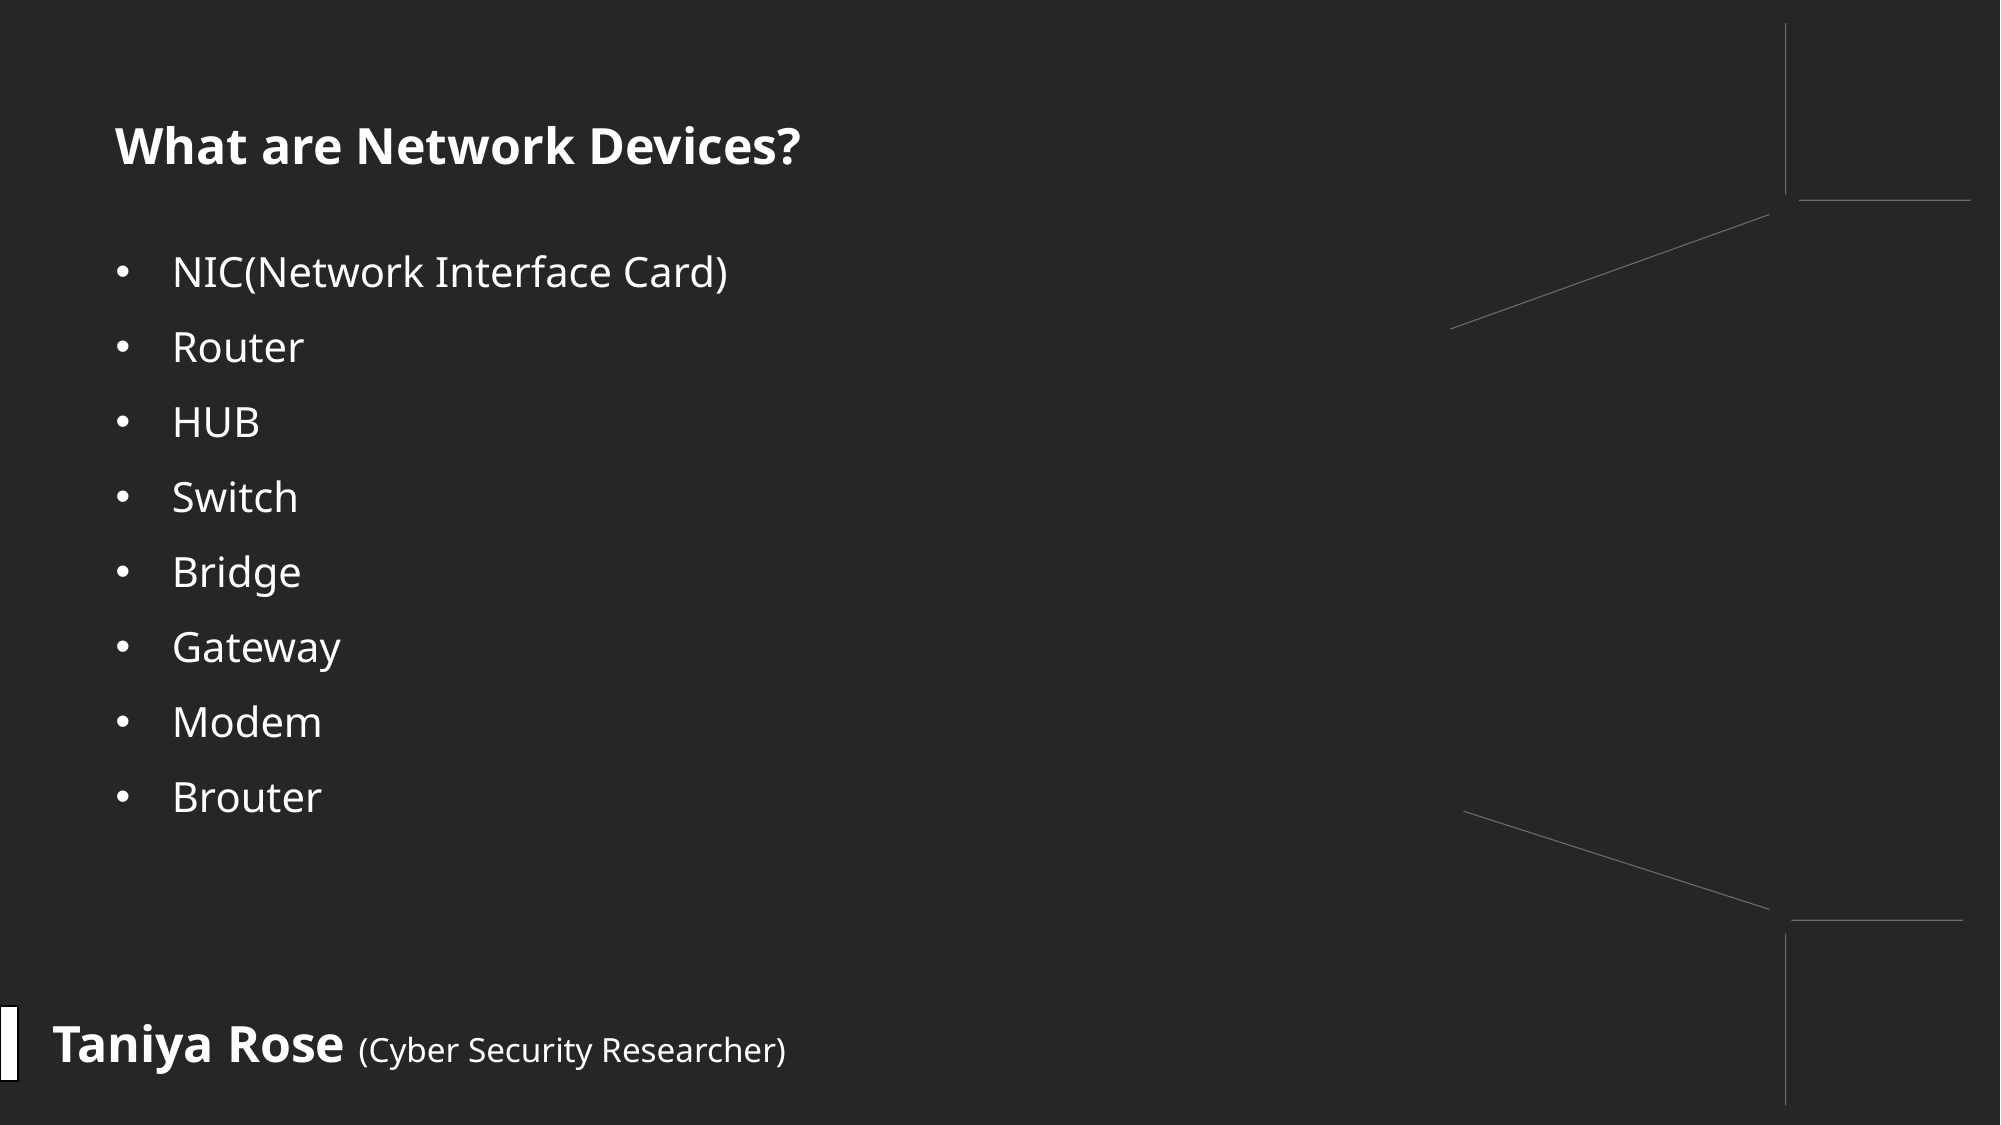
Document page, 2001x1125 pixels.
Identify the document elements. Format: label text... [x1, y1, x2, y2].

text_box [1789, 19, 1967, 205]
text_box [1450, 214, 1770, 330]
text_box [1463, 811, 1770, 910]
text_box Taniya Rose (Cyber Security Researcher) [37, 1005, 1031, 1081]
text_box What are Network Devices? [100, 107, 1094, 182]
text_box [0, 0, 2000, 1125]
text_box [0, 1005, 19, 1082]
text_box NIC(Network Interface Card) Router HUB Switch Bridge Gateway Modem Brouter [100, 213, 1396, 829]
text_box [1785, 920, 1963, 1106]
